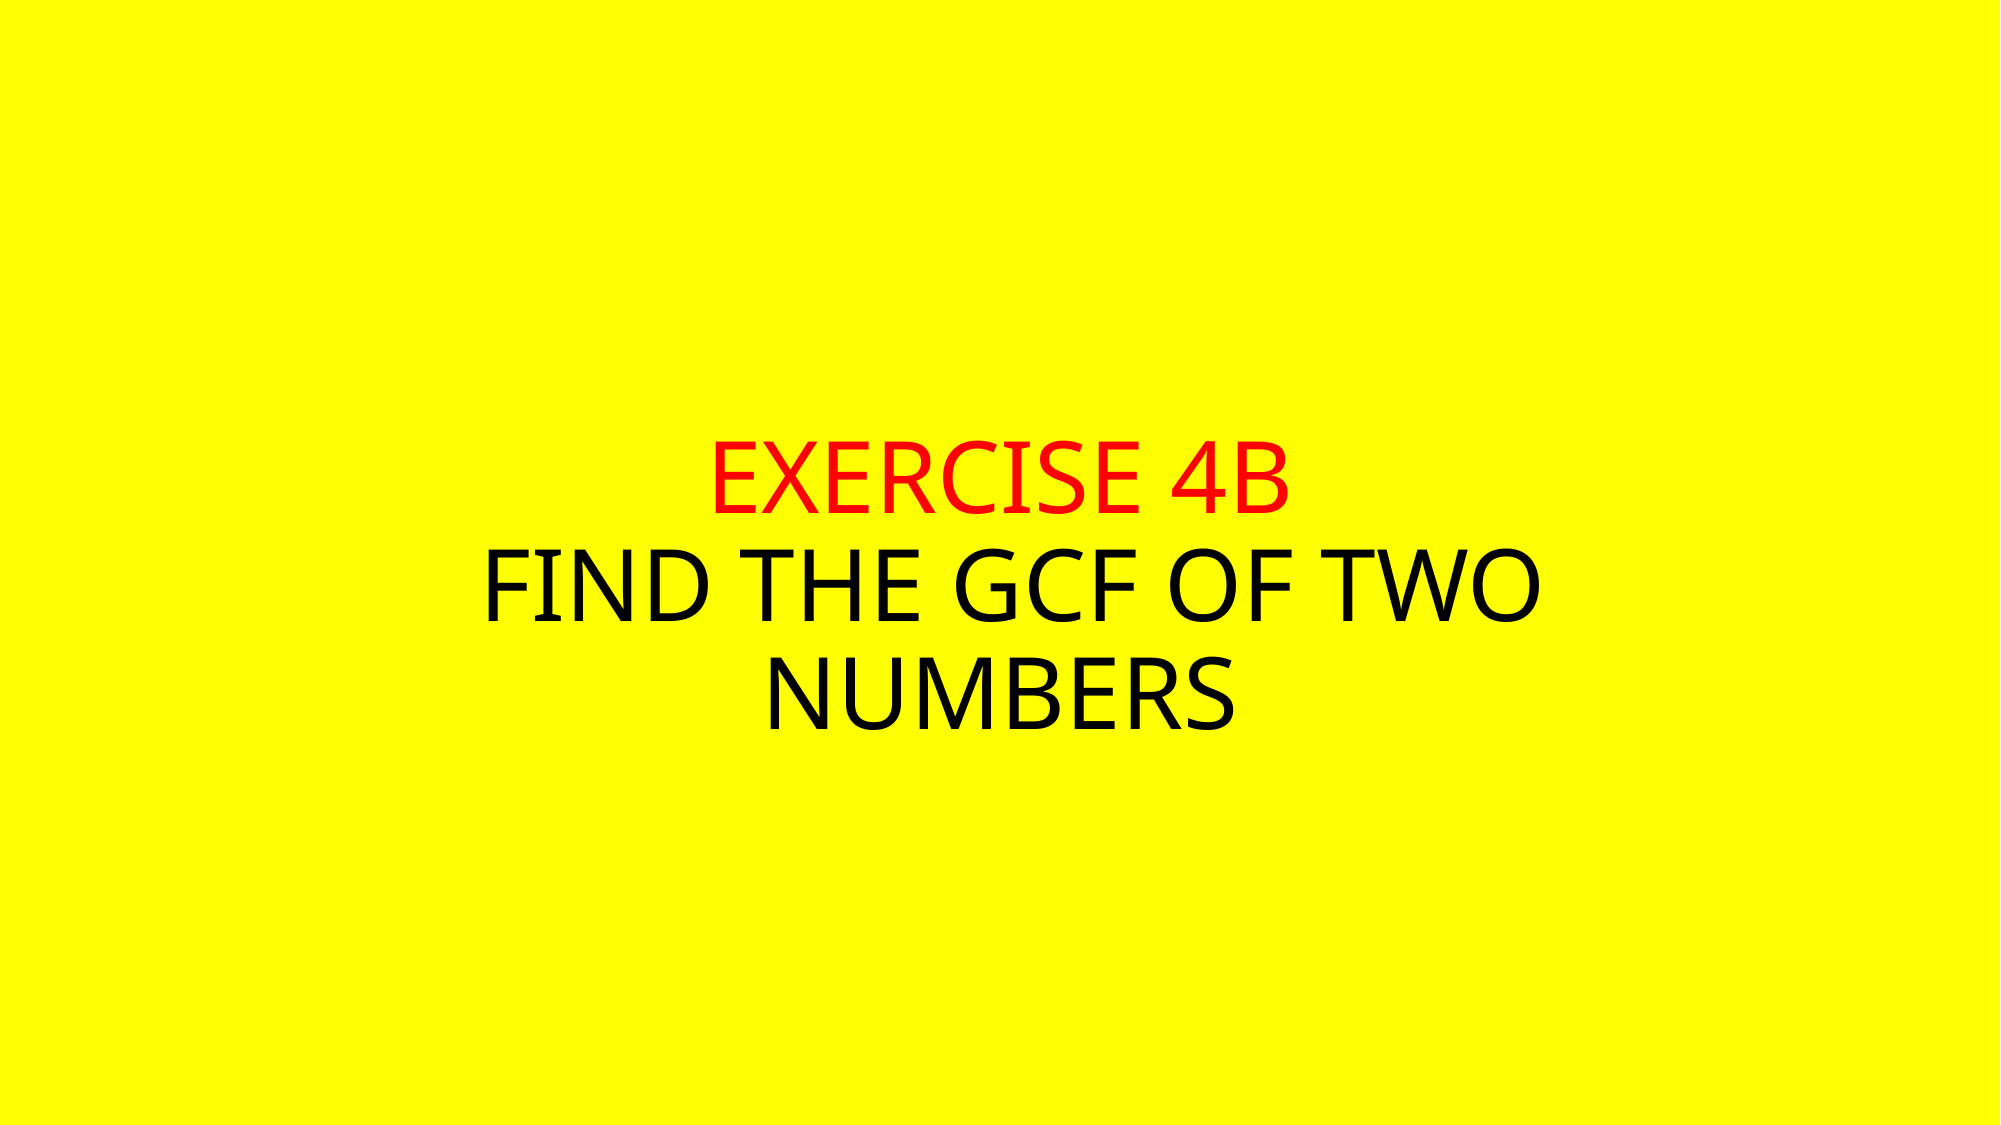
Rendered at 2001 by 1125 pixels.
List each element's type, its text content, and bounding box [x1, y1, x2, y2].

title EXERCISE 4B FIND THE GCF OF TWO NUMBERS [202, 366, 1798, 759]
